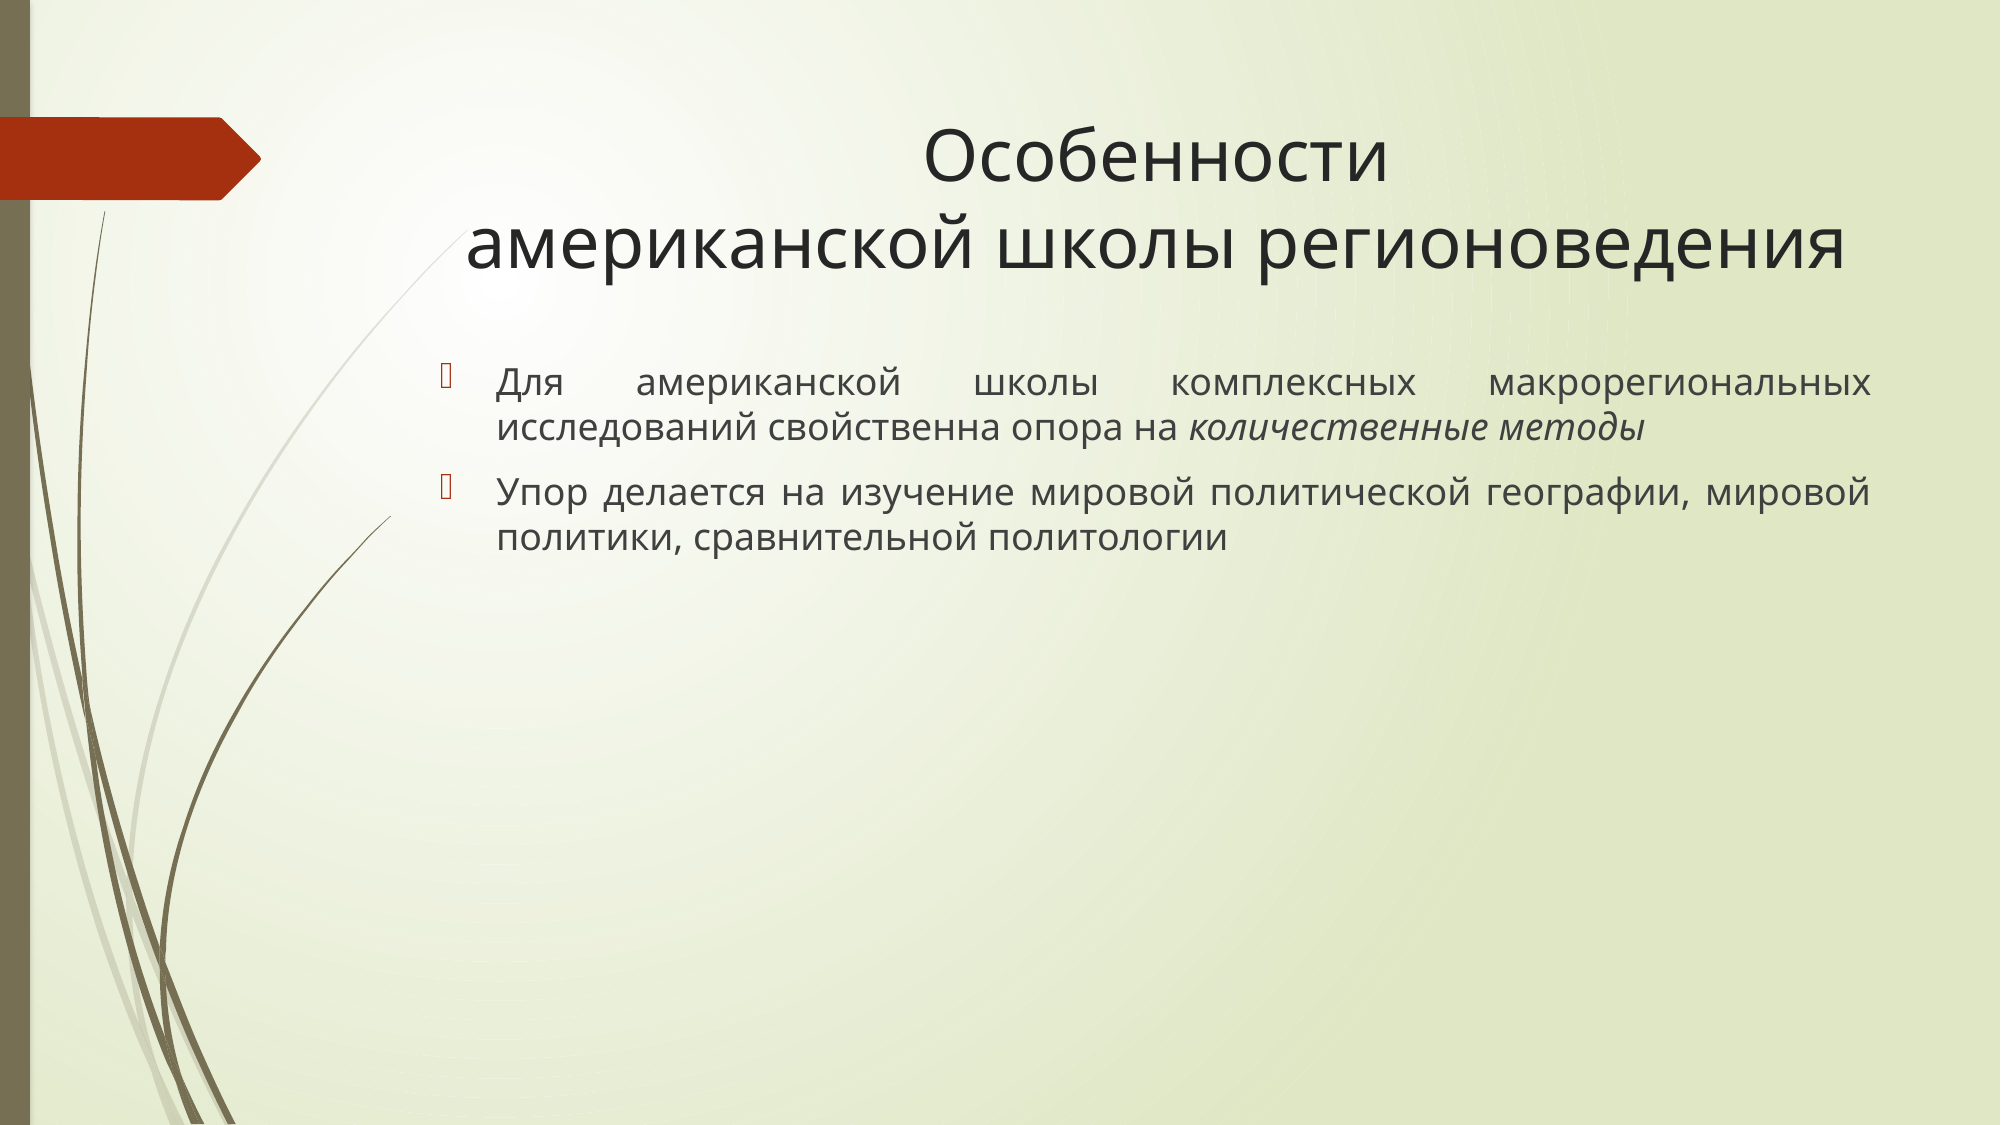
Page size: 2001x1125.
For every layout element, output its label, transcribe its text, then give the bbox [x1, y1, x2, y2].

title Особенности американской школы регионоведения [425, 102, 1888, 313]
list Для американской школы комплексных макрорегиональных исследований свойственна опора на количественные методы Упор делается на изучение мировой политической географии, мировой политики, сравнительной политологии [424, 350, 1888, 970]
